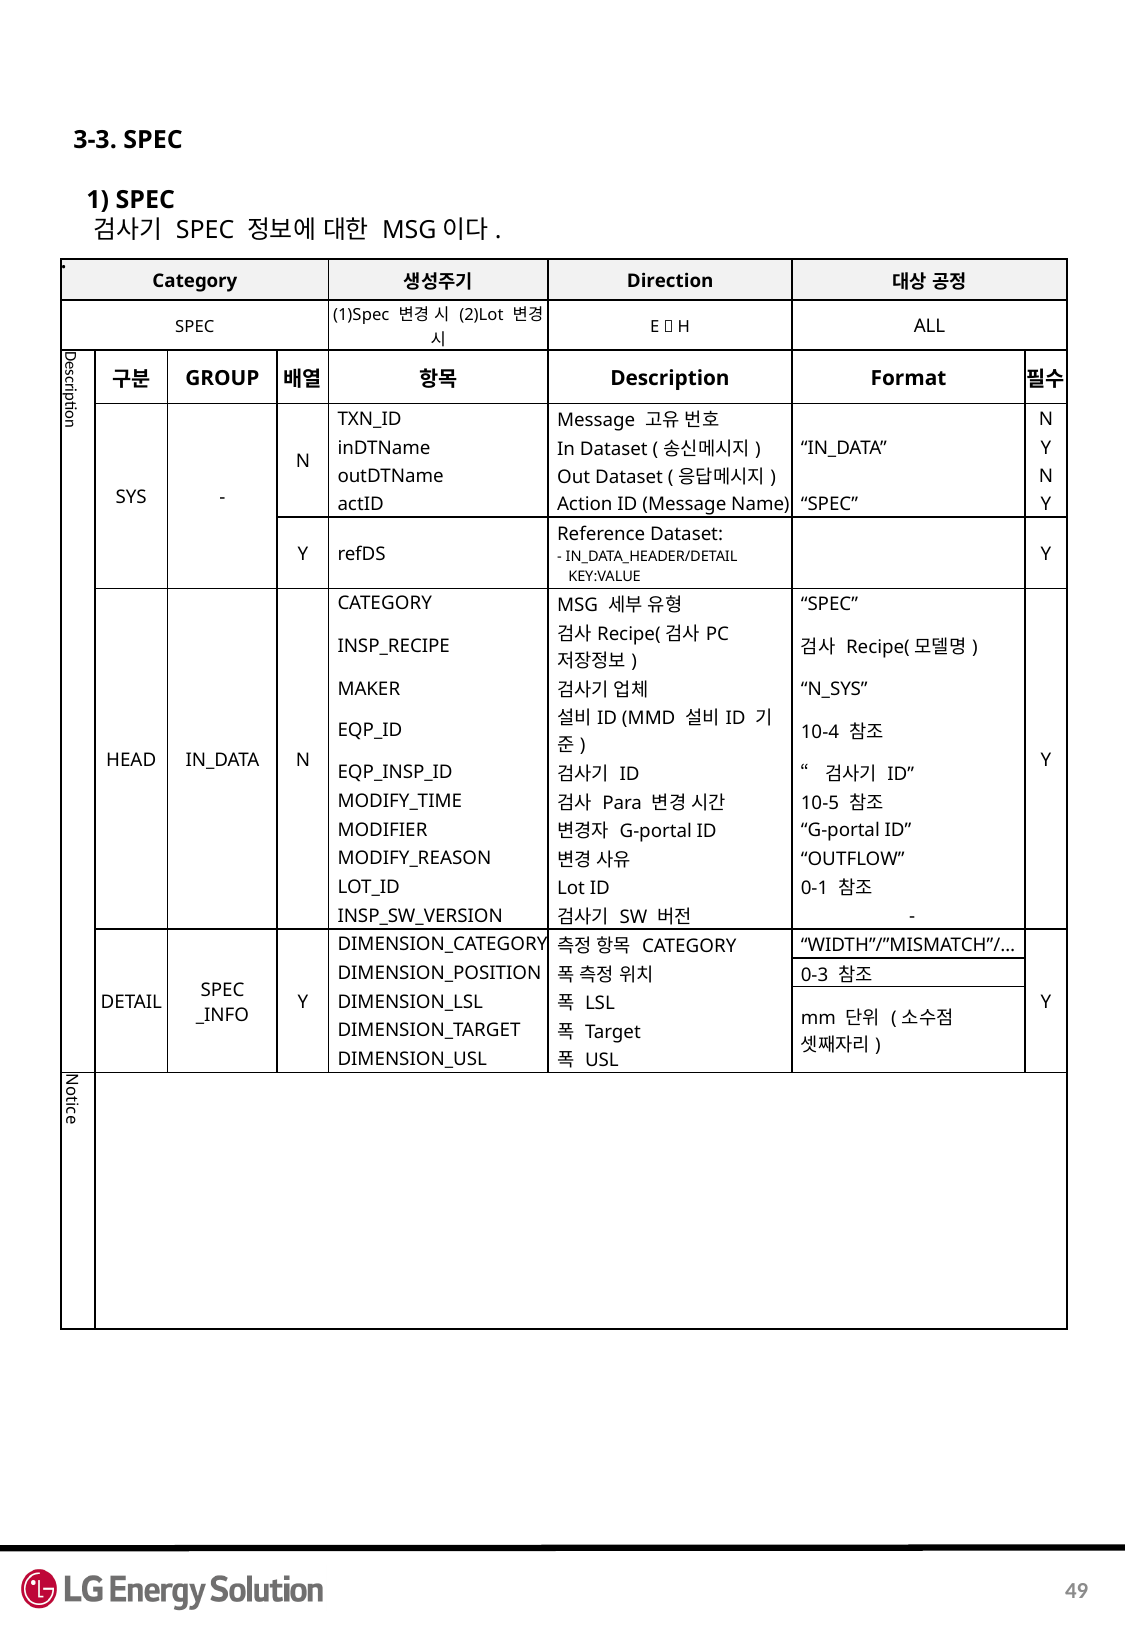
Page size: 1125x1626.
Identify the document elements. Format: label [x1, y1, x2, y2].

table_cell [62, 1073, 94, 1328]
picture [18, 1565, 327, 1611]
table_cell [549, 518, 791, 588]
table_cell [793, 987, 1024, 1072]
table_cell [329, 518, 547, 588]
table_cell [96, 930, 167, 1072]
table_cell [1026, 589, 1066, 928]
text_box [60, 123, 1064, 274]
table_cell [278, 351, 328, 403]
table_cell [793, 959, 1024, 986]
table_cell [1026, 930, 1066, 1072]
table_cell [793, 518, 1024, 588]
table_cell [549, 404, 791, 516]
table_cell [793, 930, 1024, 957]
table_cell [62, 301, 328, 349]
table_cell [329, 351, 547, 403]
table_cell [62, 351, 94, 1072]
table_cell [278, 518, 328, 588]
table_cell [793, 351, 1024, 403]
table_cell [329, 301, 547, 349]
table_cell [549, 351, 791, 403]
table_header [793, 260, 1066, 299]
table_cell [278, 930, 328, 1072]
table_cell [1026, 404, 1066, 516]
table_cell [168, 404, 276, 588]
table_cell [793, 404, 1024, 516]
table_cell [1026, 351, 1066, 403]
table_cell [96, 351, 167, 403]
table_cell [96, 589, 167, 928]
table_cell [549, 930, 791, 1072]
table_cell [329, 589, 547, 928]
table_cell [329, 930, 547, 1072]
table_header [549, 274, 791, 299]
table_cell [1026, 518, 1066, 588]
table_cell [549, 589, 791, 928]
table_header [329, 274, 547, 299]
table_cell [278, 589, 328, 928]
slide_number [927, 1568, 1104, 1611]
table_cell [96, 1073, 1066, 1328]
table_cell [329, 404, 547, 516]
table_header [62, 274, 328, 299]
table_cell [278, 404, 328, 516]
table_cell [168, 589, 276, 928]
table_cell [168, 930, 276, 1072]
table_cell [549, 301, 791, 349]
table_cell [793, 301, 1066, 349]
table_cell [168, 351, 276, 403]
table_cell [793, 589, 1024, 928]
table_cell [96, 404, 167, 588]
